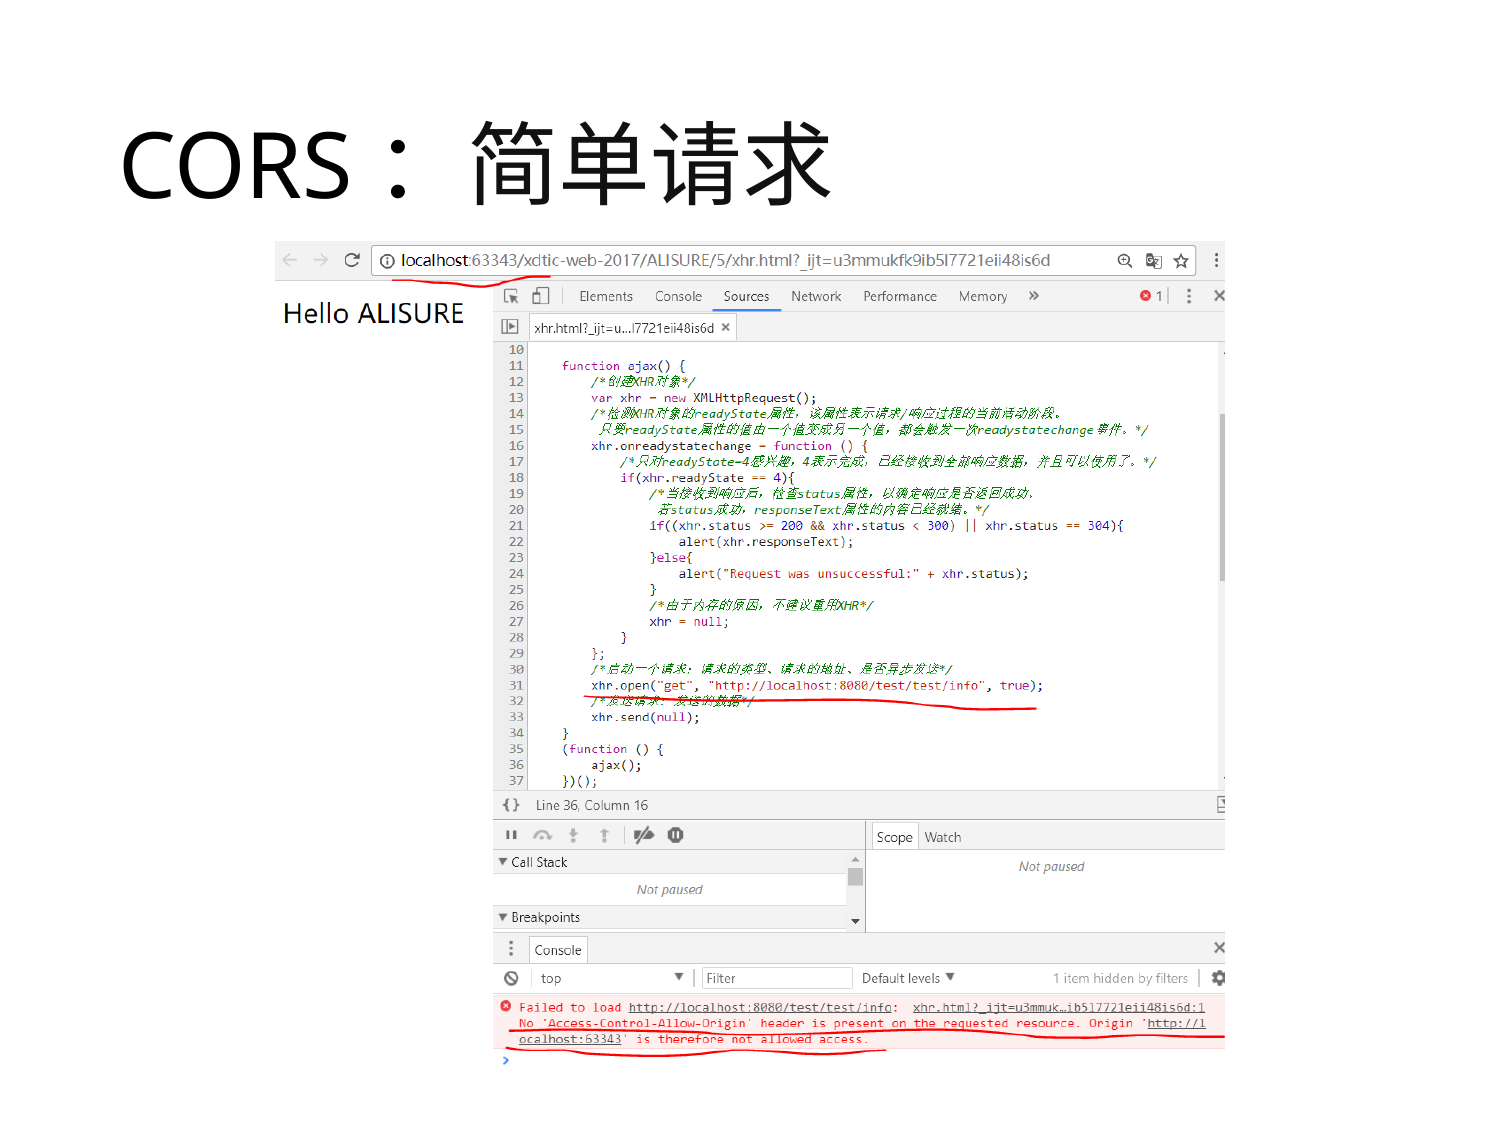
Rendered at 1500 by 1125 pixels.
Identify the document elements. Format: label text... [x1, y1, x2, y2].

title CORS：简单请求 [103, 59, 1397, 278]
picture [275, 241, 1225, 1082]
